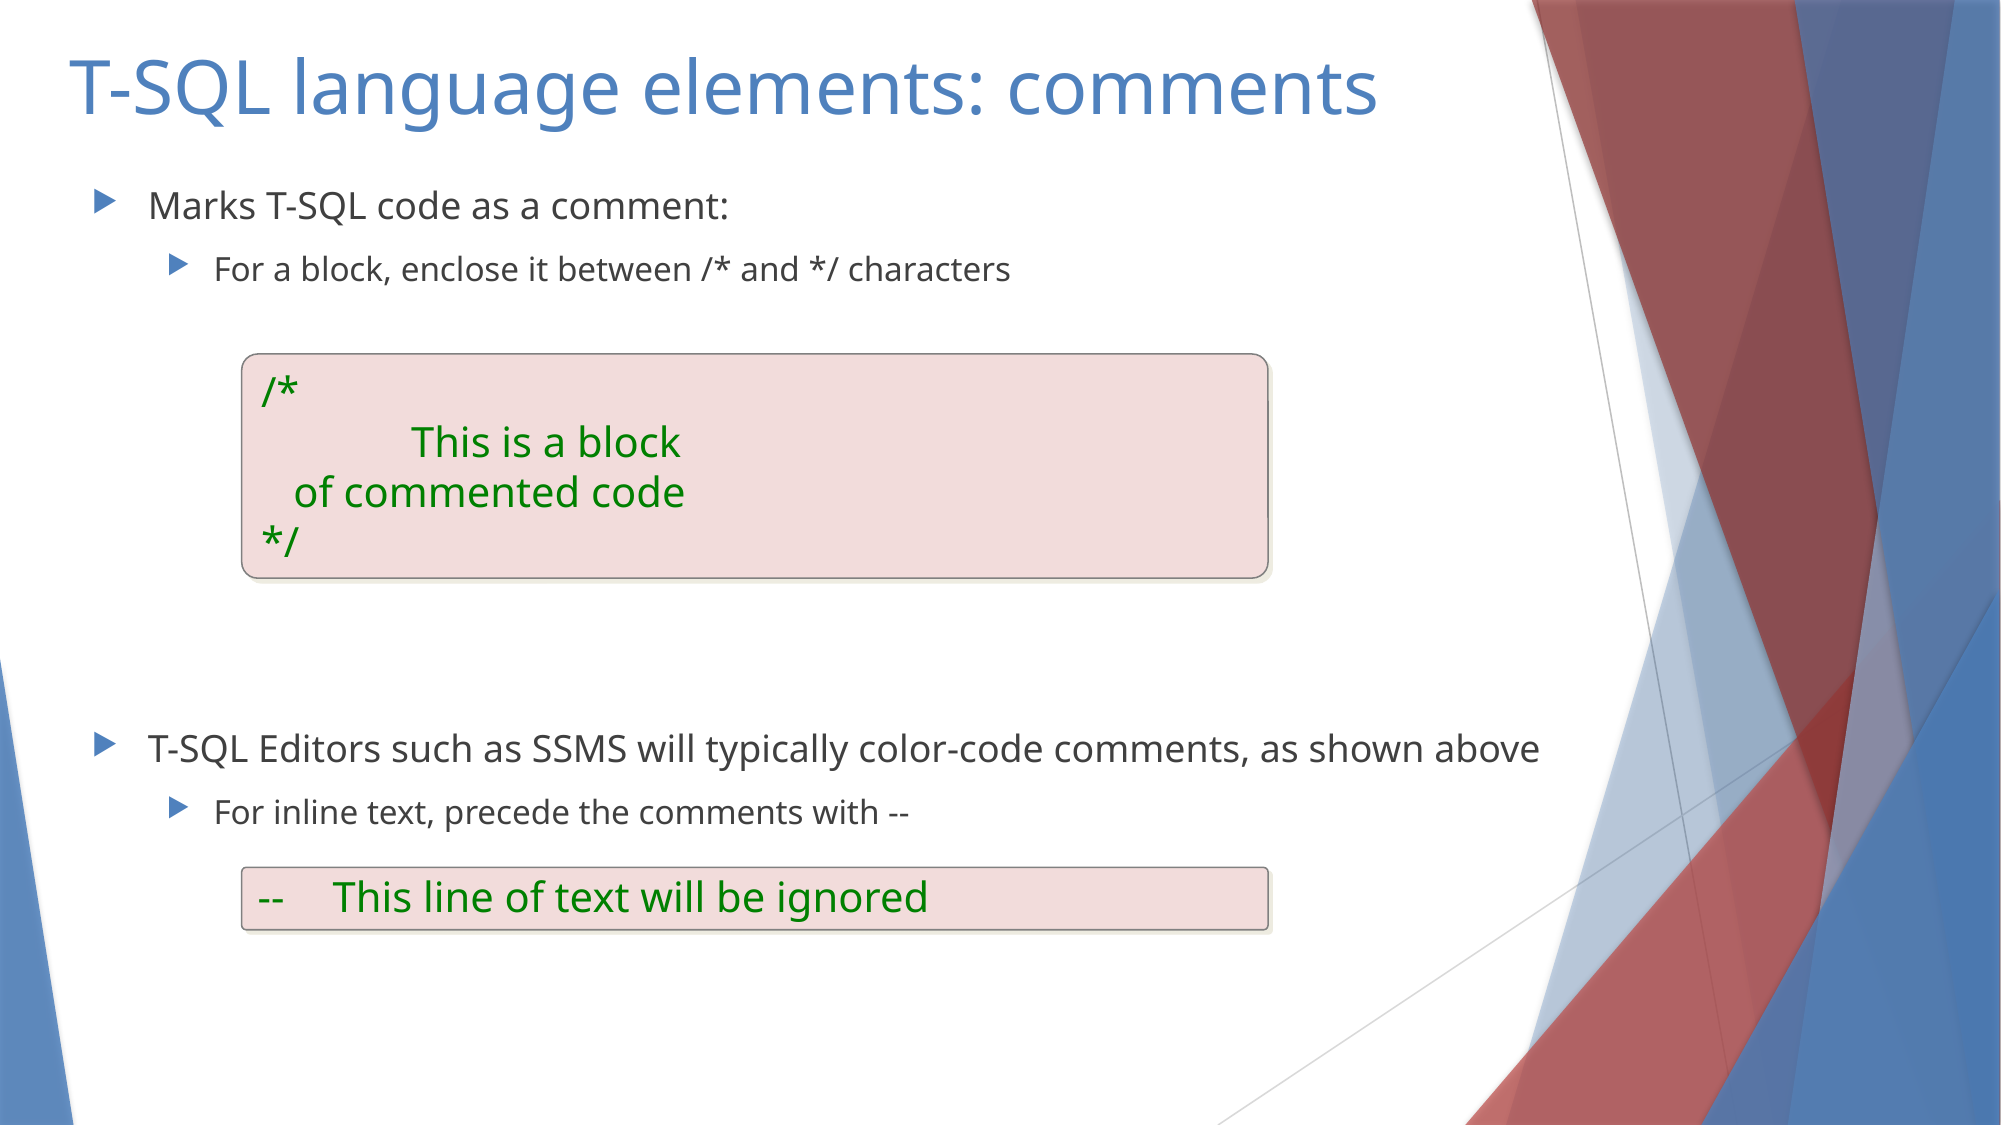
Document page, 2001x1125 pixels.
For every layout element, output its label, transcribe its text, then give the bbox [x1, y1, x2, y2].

text_box -- This line of text will be ignored [241, 867, 1269, 930]
list Marks T-SQL code as a comment: For a block, enclose it between /* and */ characters T-SQL Editors such as SSMS will typically color-code comments, as shown above For inline text, precede the comments with -- [76, 174, 1650, 1079]
text_box /* This is a block of commented code */ [241, 353, 1269, 579]
title T-SQL language elements: comments [54, 32, 1466, 175]
